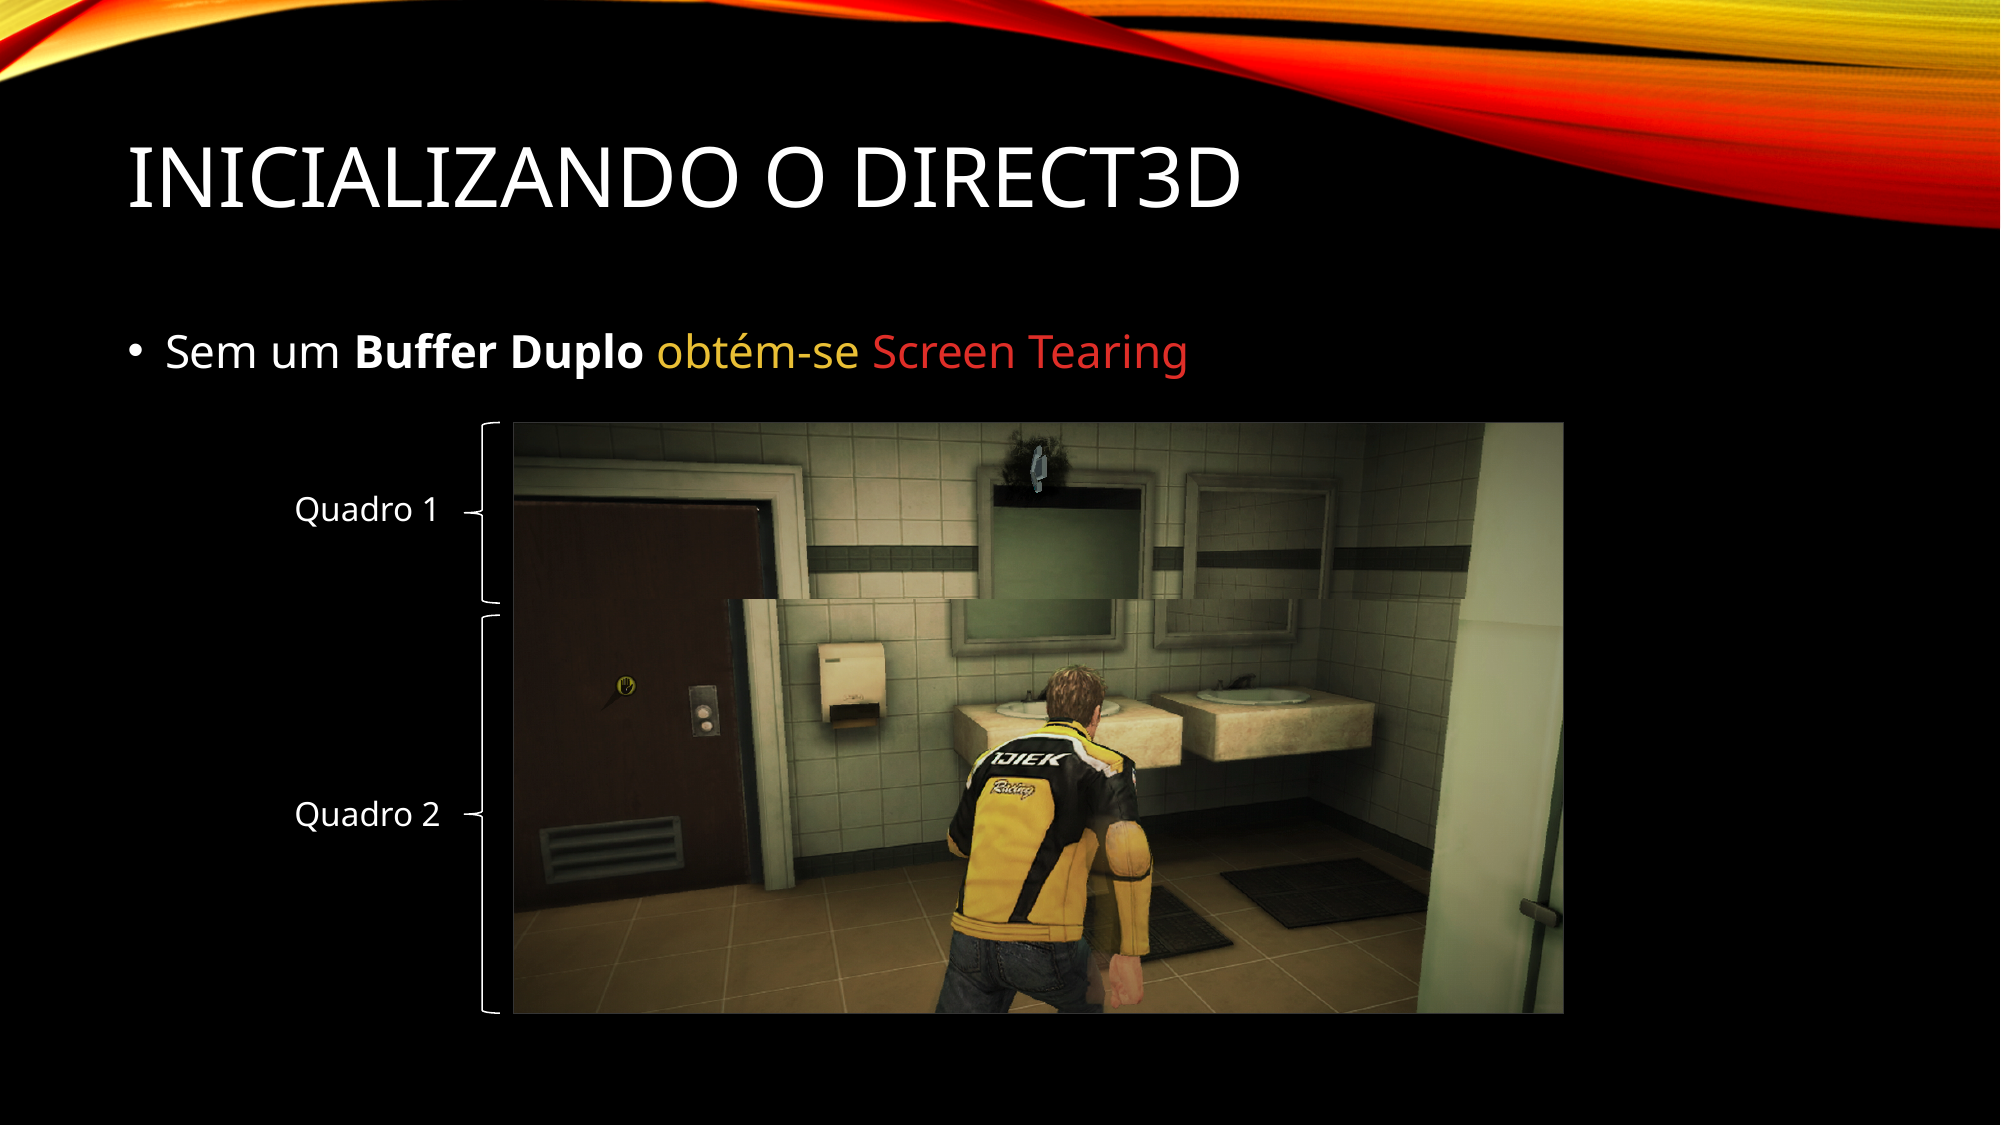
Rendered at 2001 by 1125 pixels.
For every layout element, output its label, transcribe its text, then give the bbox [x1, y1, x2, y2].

list Sem um Buffer Duplo obtém-se Screen Tearing [112, 309, 1888, 1014]
picture [0, 0, 2001, 231]
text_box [274, 422, 1564, 1014]
title Inicializando o Direct3D [112, 74, 1888, 288]
